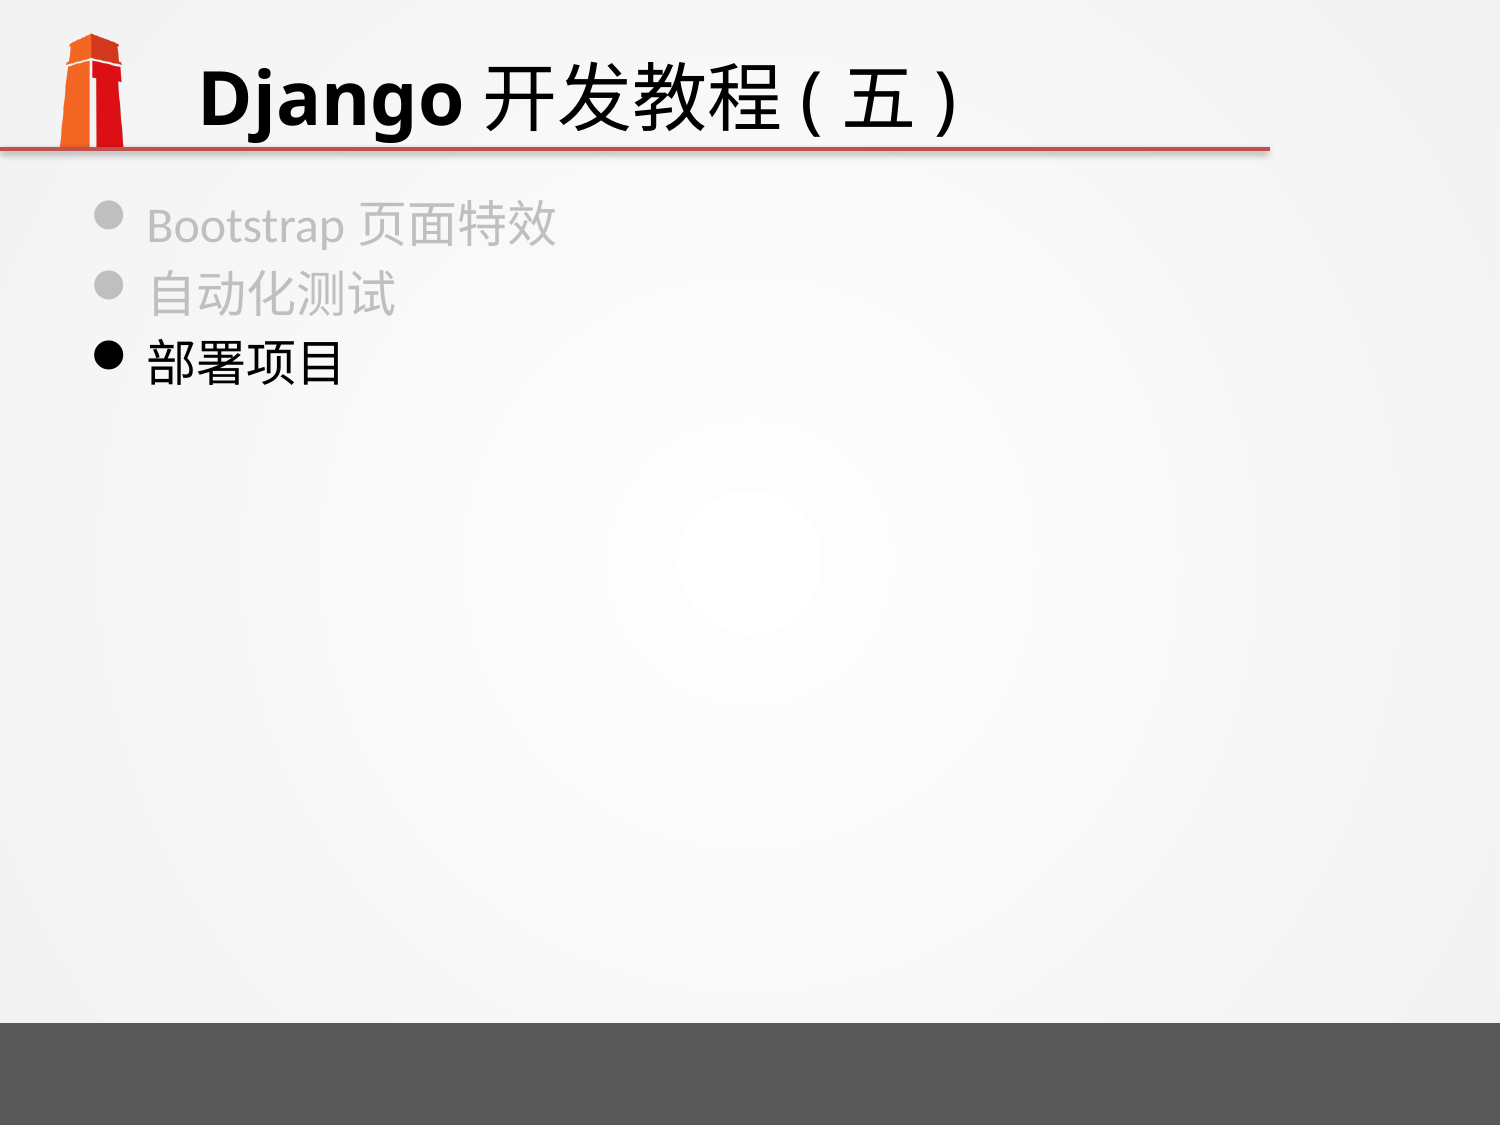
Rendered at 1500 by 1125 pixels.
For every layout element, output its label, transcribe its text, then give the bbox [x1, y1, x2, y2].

list Bootstrap页面特效 自动化测试 部署项目 [75, 184, 1425, 1005]
picture [16, 11, 166, 147]
title Django开发教程(五) [183, 42, 1270, 149]
